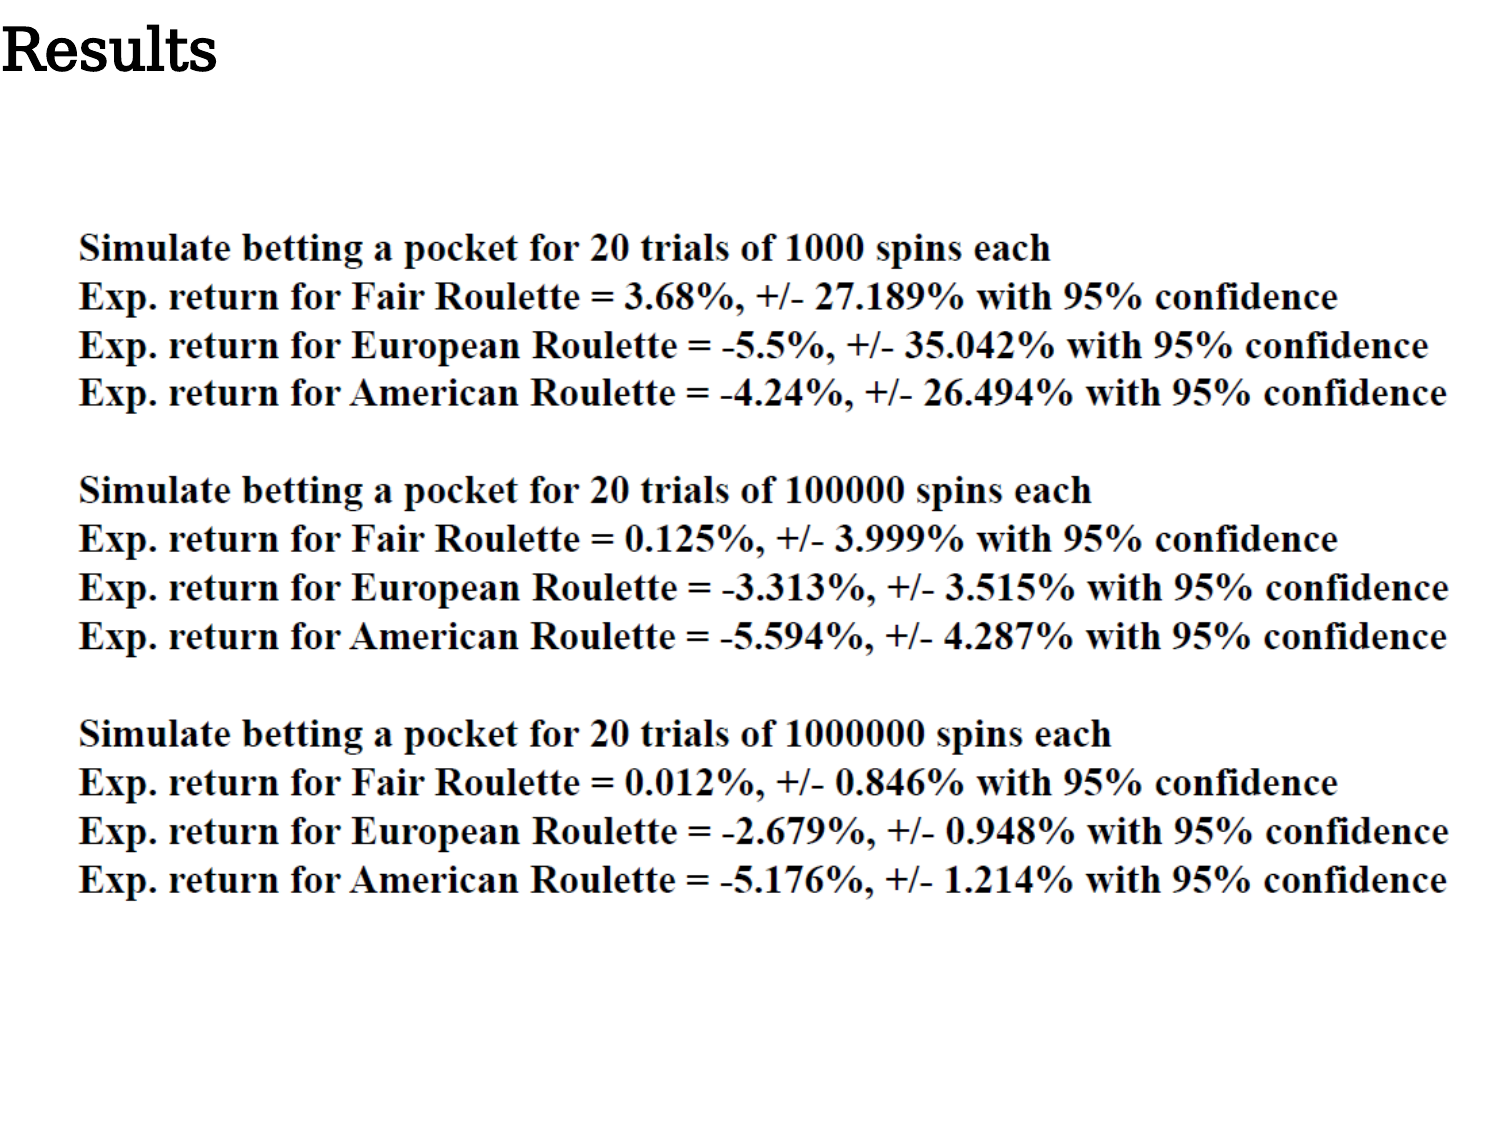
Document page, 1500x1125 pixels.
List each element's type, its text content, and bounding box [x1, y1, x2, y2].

picture [64, 219, 1461, 921]
text_box Results [0, 4, 252, 89]
